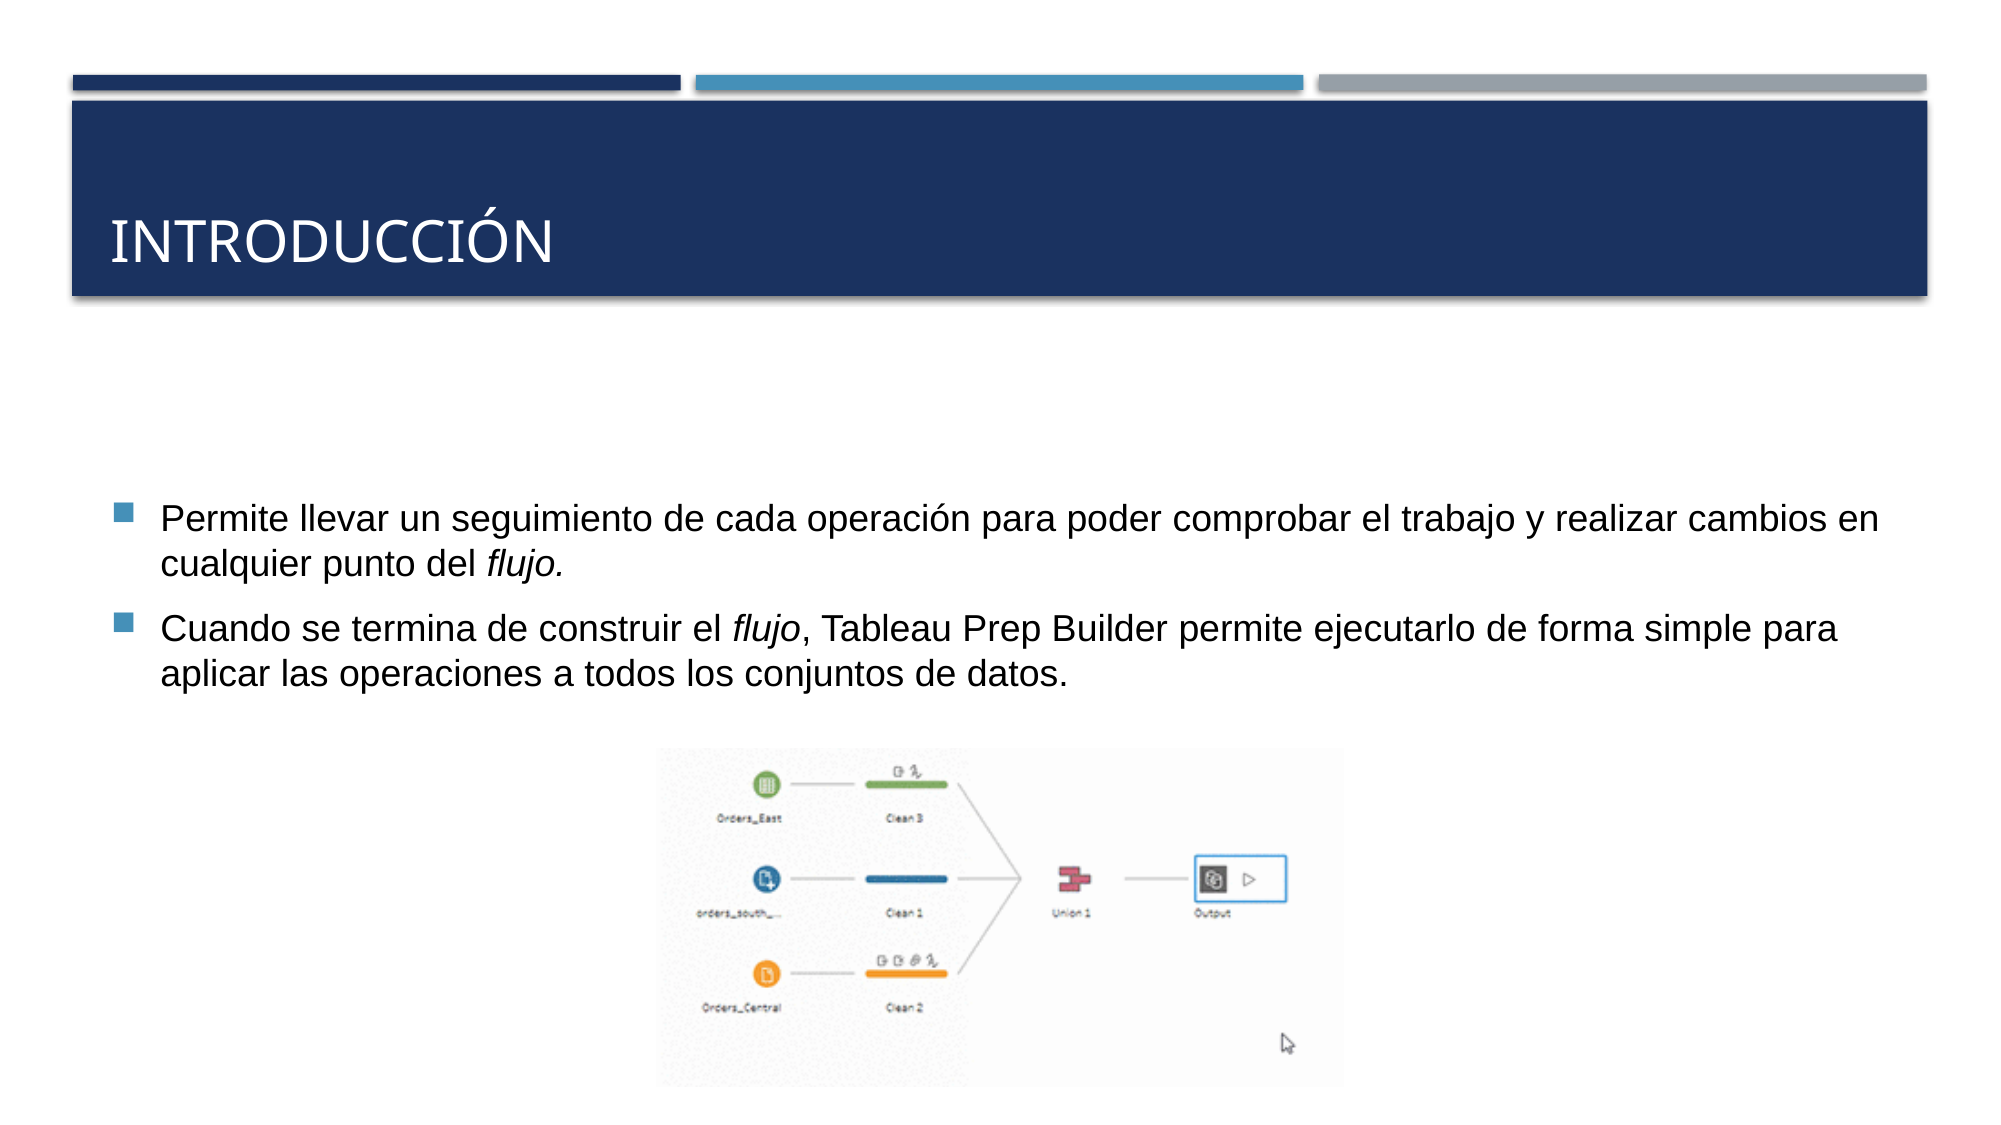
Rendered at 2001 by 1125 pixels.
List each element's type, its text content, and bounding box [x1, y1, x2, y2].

picture [655, 747, 1344, 1088]
title Introducción [95, 115, 1905, 282]
list Permite llevar un seguimiento de cada operación para poder comprobar el trabajo y realizar cambios en cualquier punto del flujo. Cuando se termina de construir el flujo, Tableau Prep Builder permite ejecutarlo de forma simple para aplicar las operaciones a todos los conjuntos de datos. [95, 357, 1905, 962]
